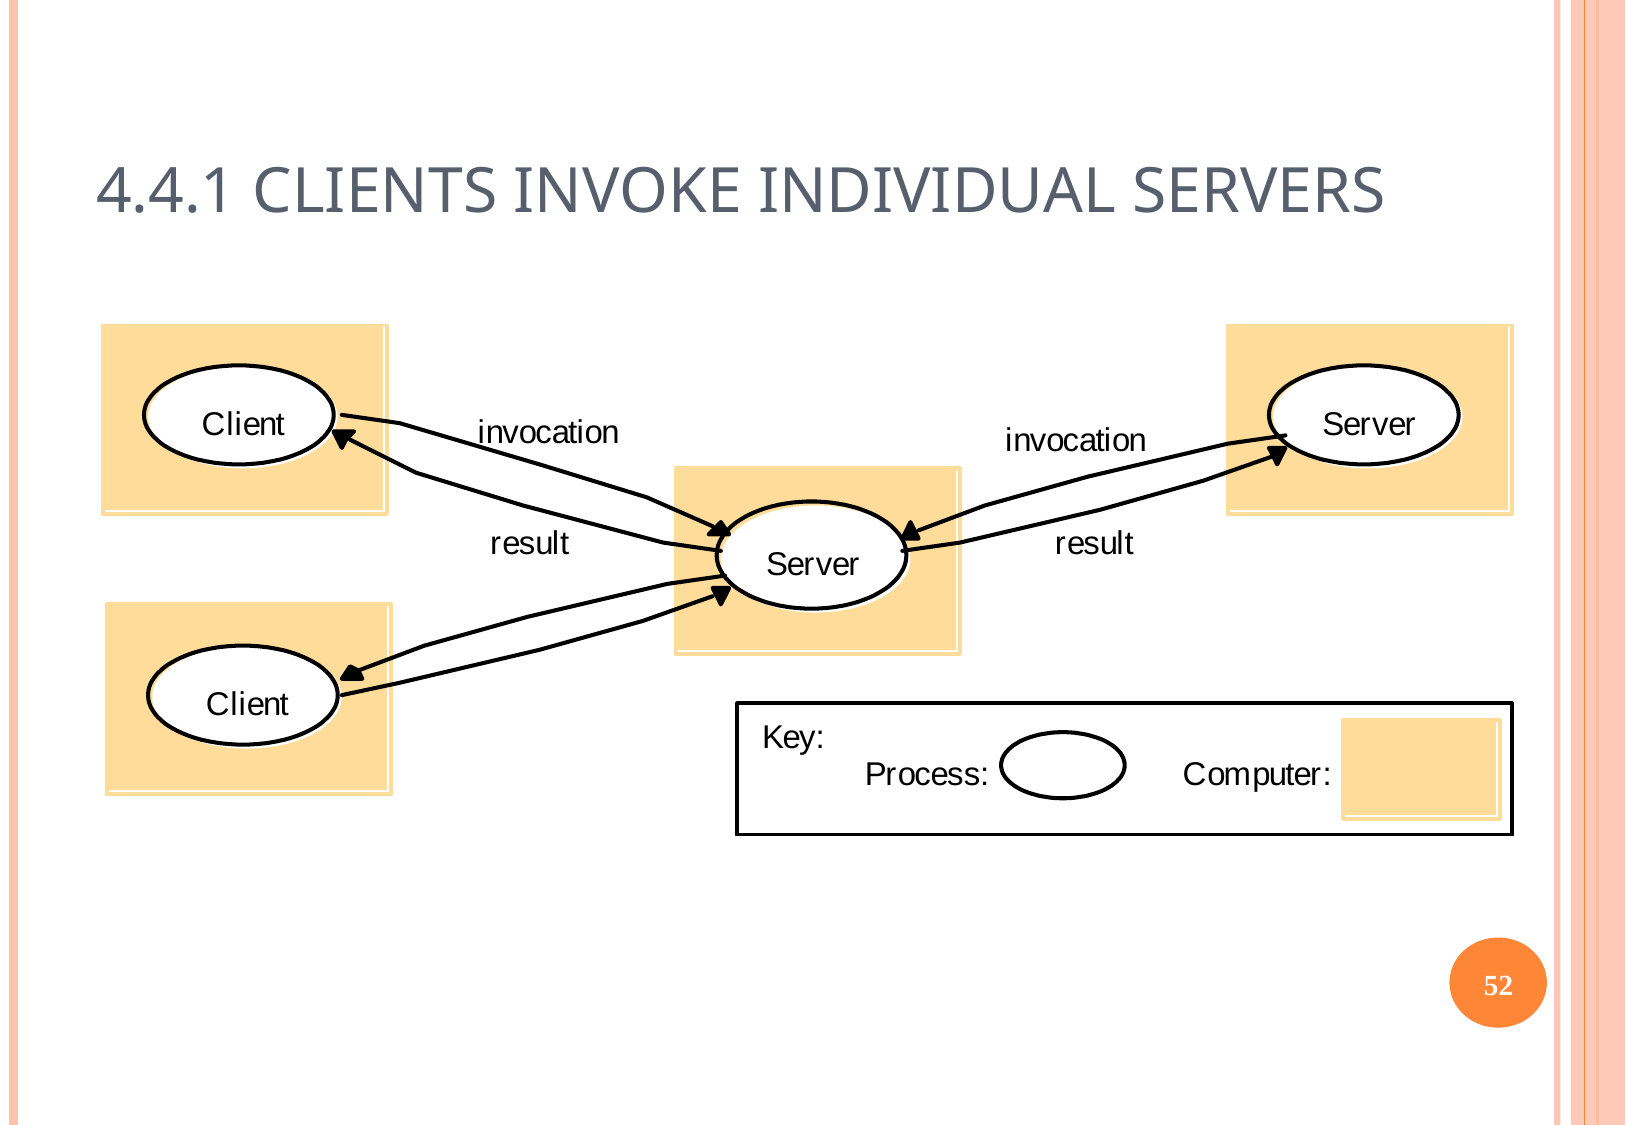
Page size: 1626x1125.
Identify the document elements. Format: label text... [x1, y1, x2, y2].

title 4.4.1 CLIENTS INVOKE INDIVIDUAL SERVERS [81, 45, 1409, 233]
text_box <number> [1444, 940, 1553, 1026]
picture [98, 324, 1517, 836]
